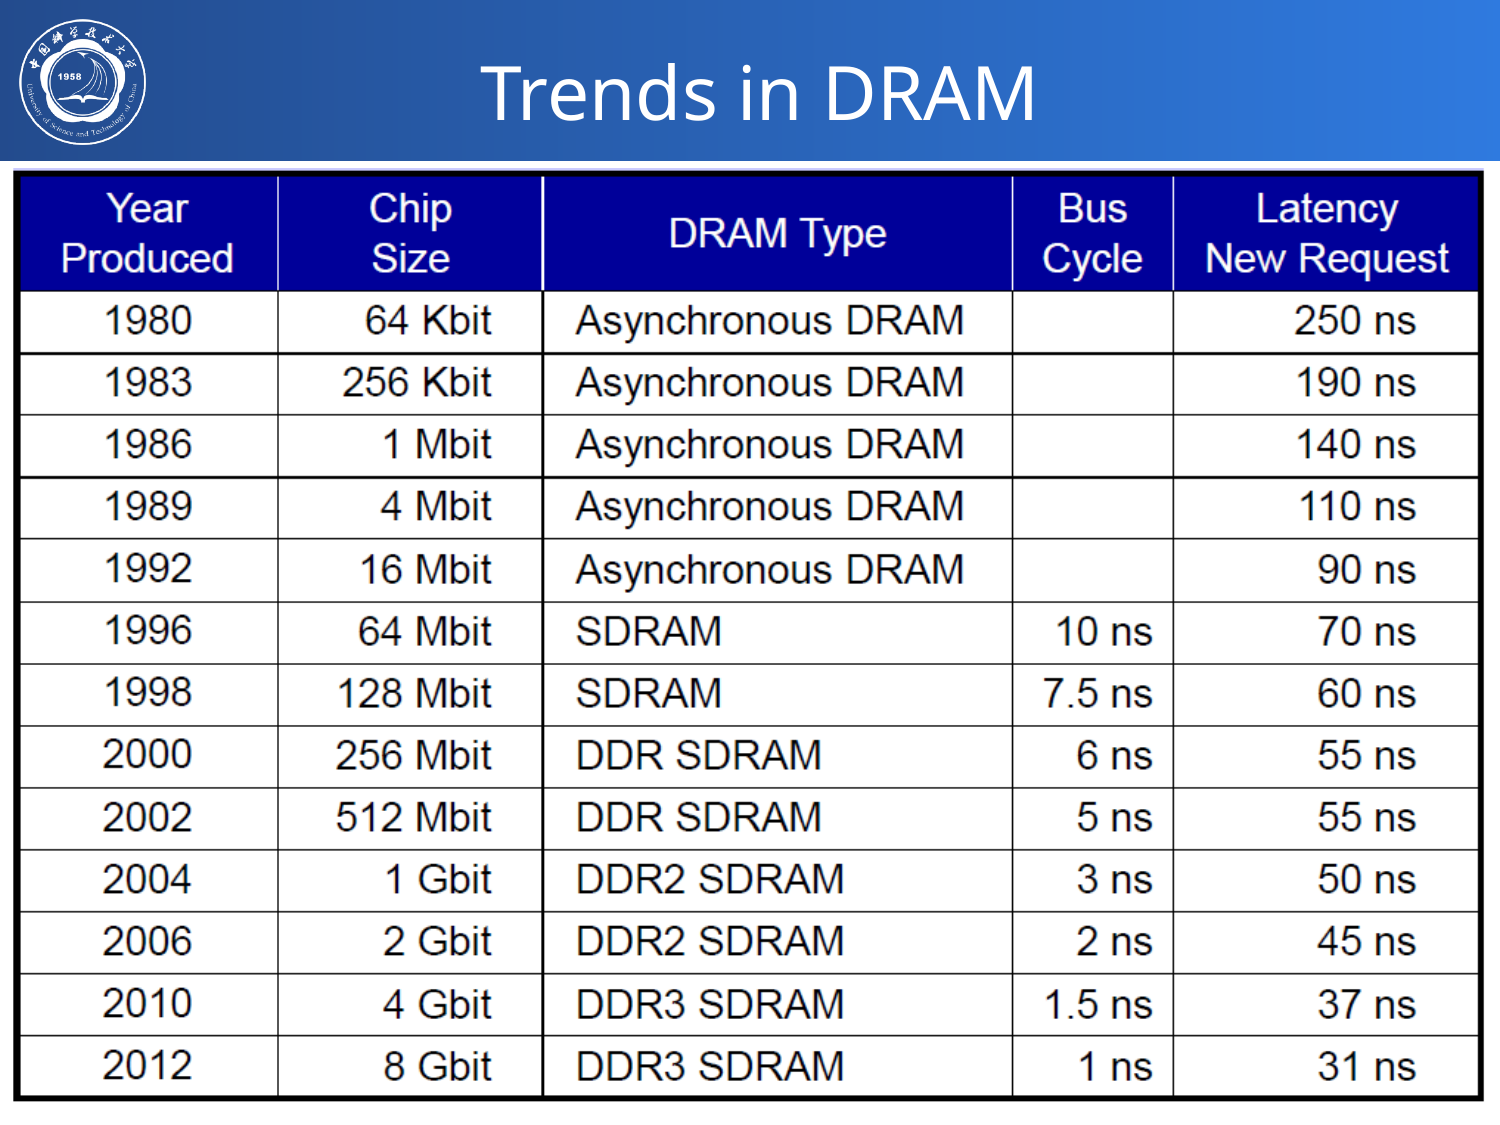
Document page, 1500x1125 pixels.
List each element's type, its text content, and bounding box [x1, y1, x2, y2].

picture [12, 167, 1487, 1104]
title Trends in DRAM [65, 25, 1455, 156]
picture [19, 19, 146, 145]
